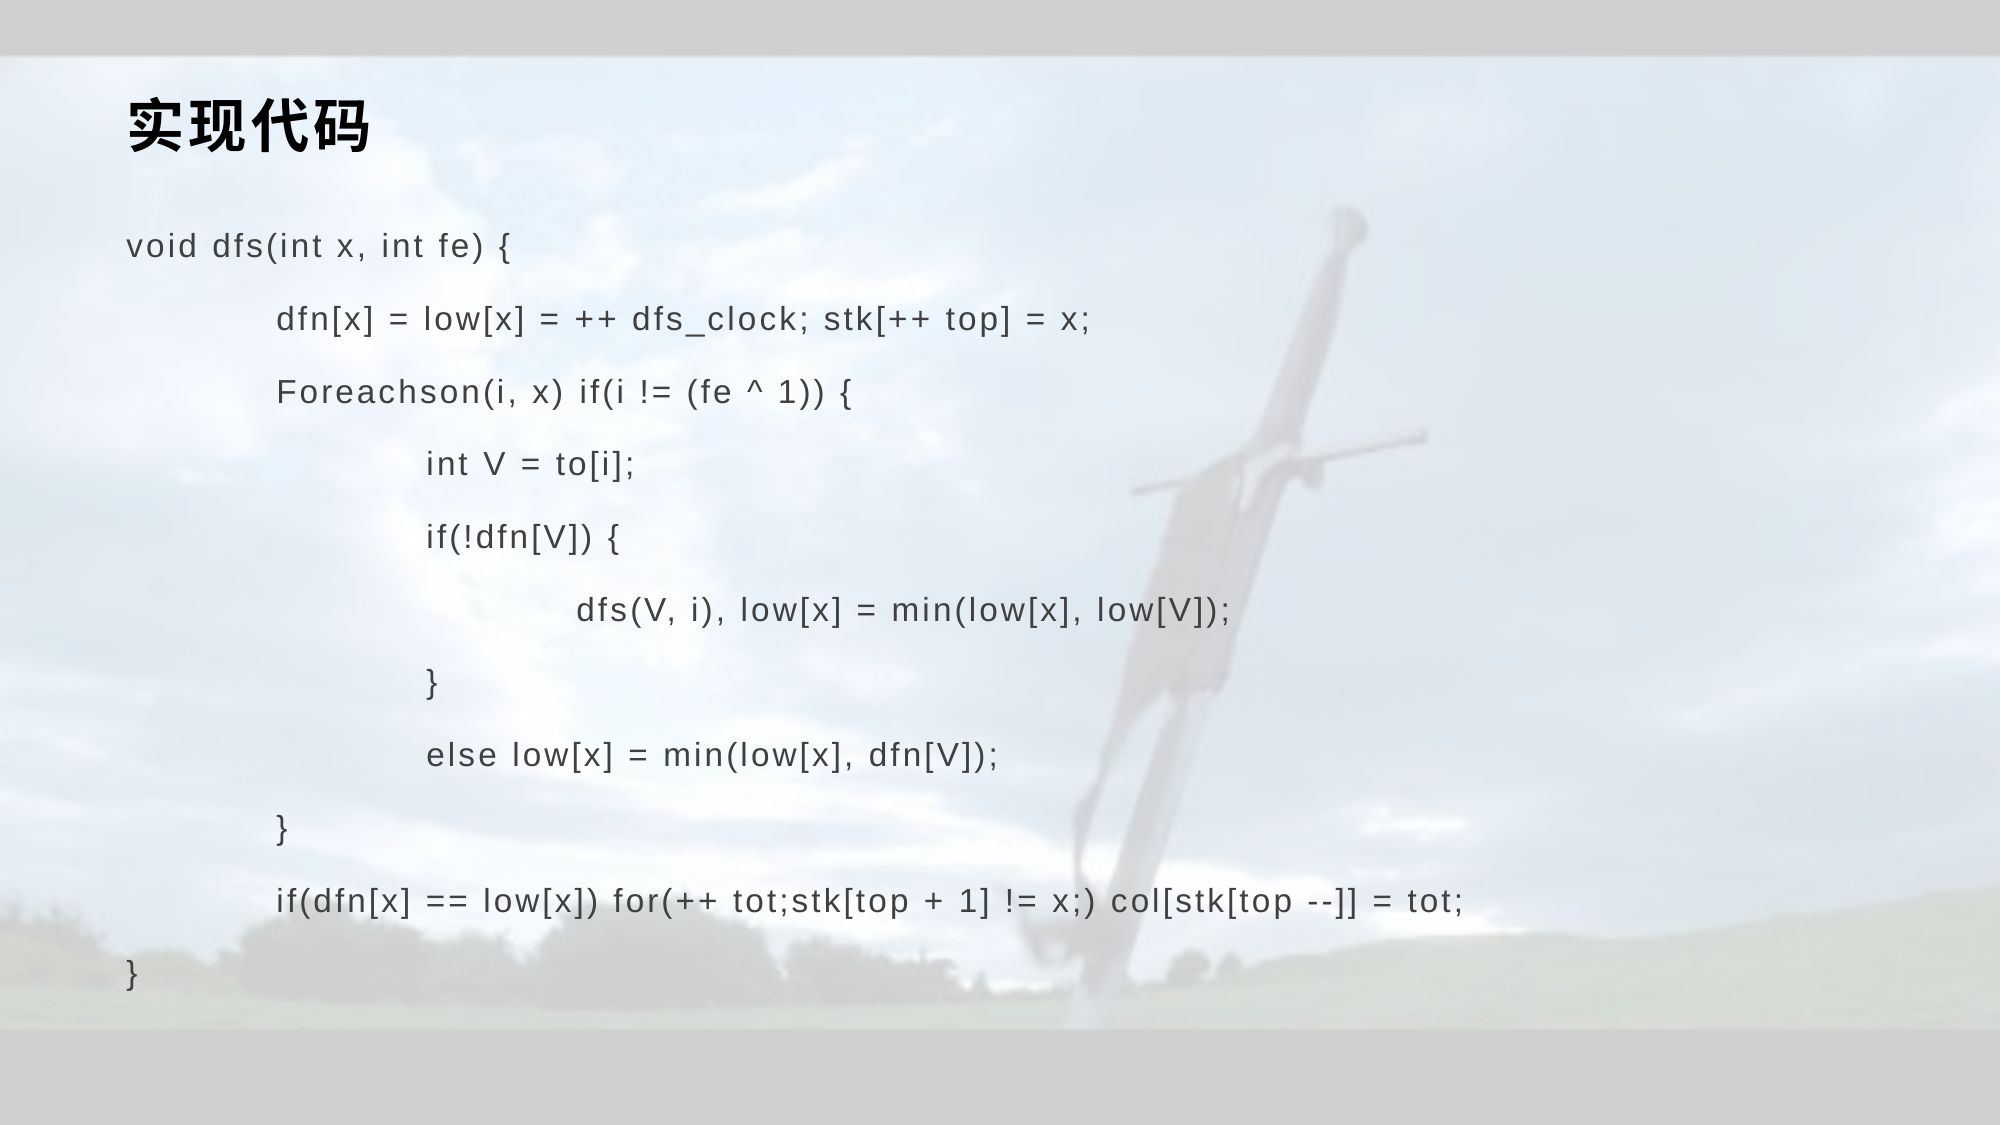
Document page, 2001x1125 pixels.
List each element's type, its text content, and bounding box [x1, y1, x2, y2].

list void dfs(int x, int fe) { dfn[x] = low[x] = ++ dfs_clock; stk[++ top] = x; Foreachson(i, x) if(i != (fe ^ 1)) { int V = to[i]; if(!dfn[V]) { dfs(V, i), low[x] = min(low[x], low[V]); } else low[x] = min(low[x], dfn[V]); } if(dfn[x] == low[x]) for(++ tot;stk[top + 1] != x;) col[stk[top --]] = tot; } [109, 212, 1891, 1040]
title 实现代码 [109, 70, 1891, 178]
